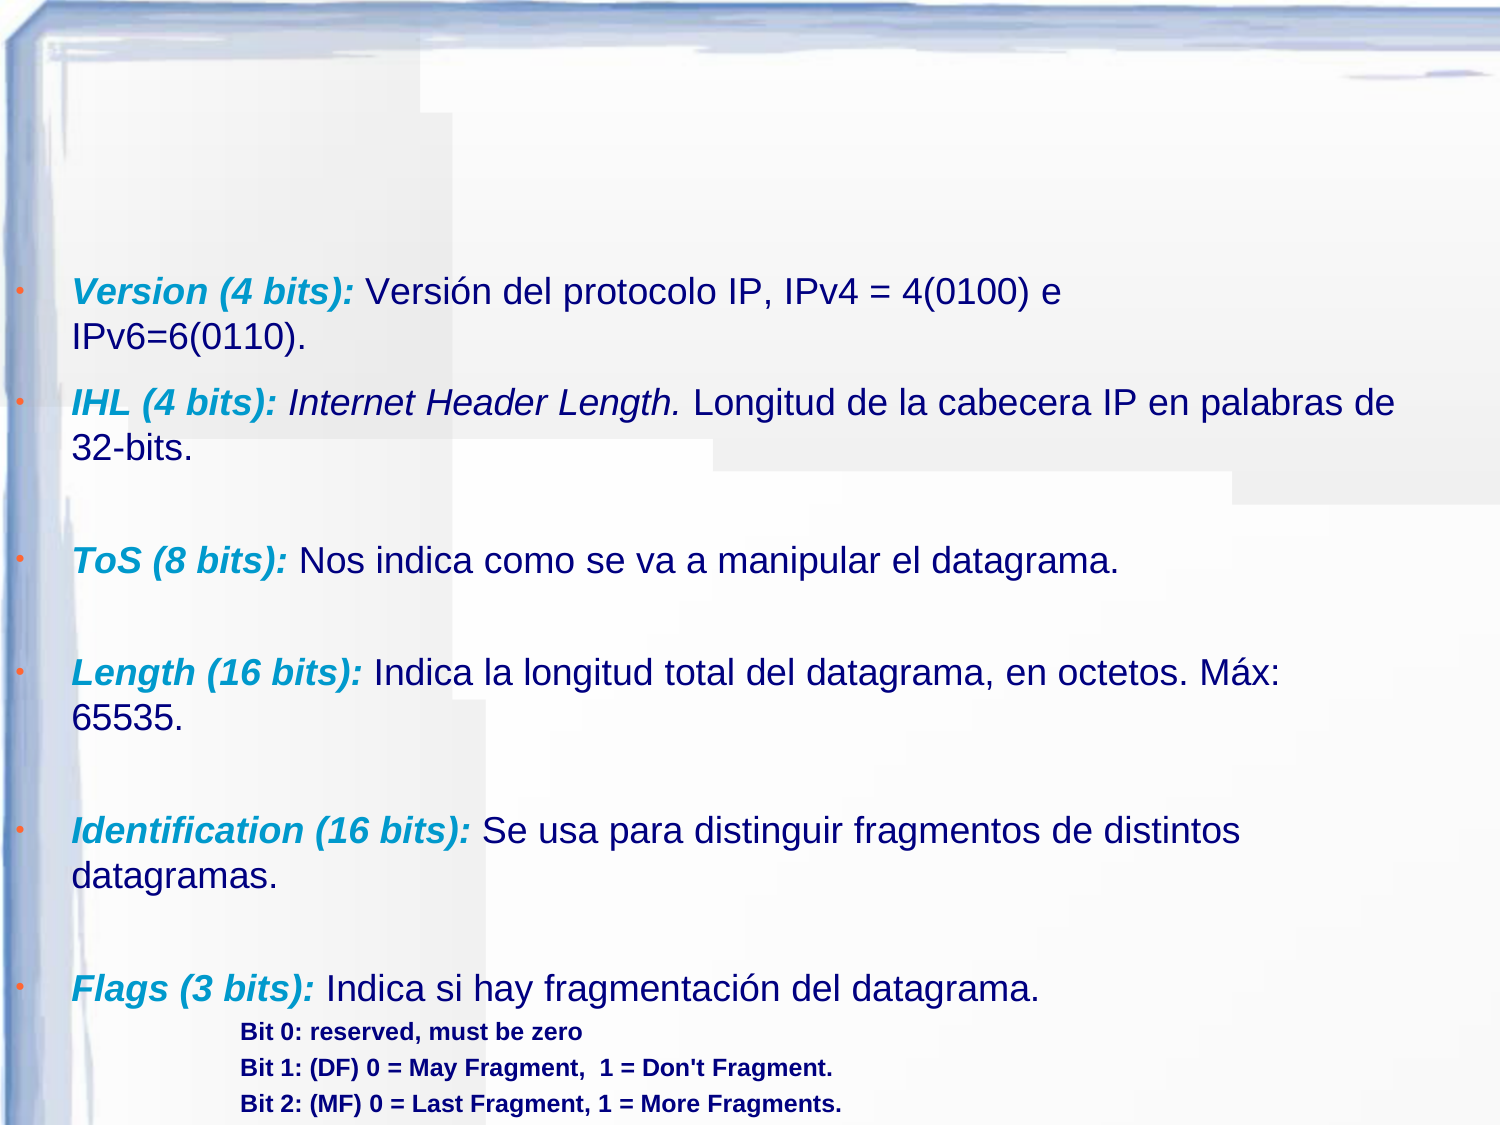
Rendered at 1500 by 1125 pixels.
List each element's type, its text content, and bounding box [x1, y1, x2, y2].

picture [0, 0, 1500, 1125]
text_box IHL (4 bits): Internet Header Length. Longitud de la cabecera IP en palabras de 32-bits. ToS (8 bits): Nos indica como se va a manipular el datagrama. Length (16 bits): Indica la longitud total del datagrama, en octetos. Máx: 65535. Identification (16 bits): Se usa para distinguir fragmentos de distintos datagramas. Flags (3 bits): Indica si hay fragmentación del datagrama. Bit 0: reserved, must be zero Bit 1: (DF) 0 = May Fragment, 1 = Don't Fragment. Bit 2: (MF) 0 = Last Fragment, 1 = More Fragments. [13, 377, 1408, 1117]
text_box Version (4 bits): Versión del protocolo IP, IPv4 = 4(0100) e IPv6=6(0110). [13, 267, 1300, 358]
